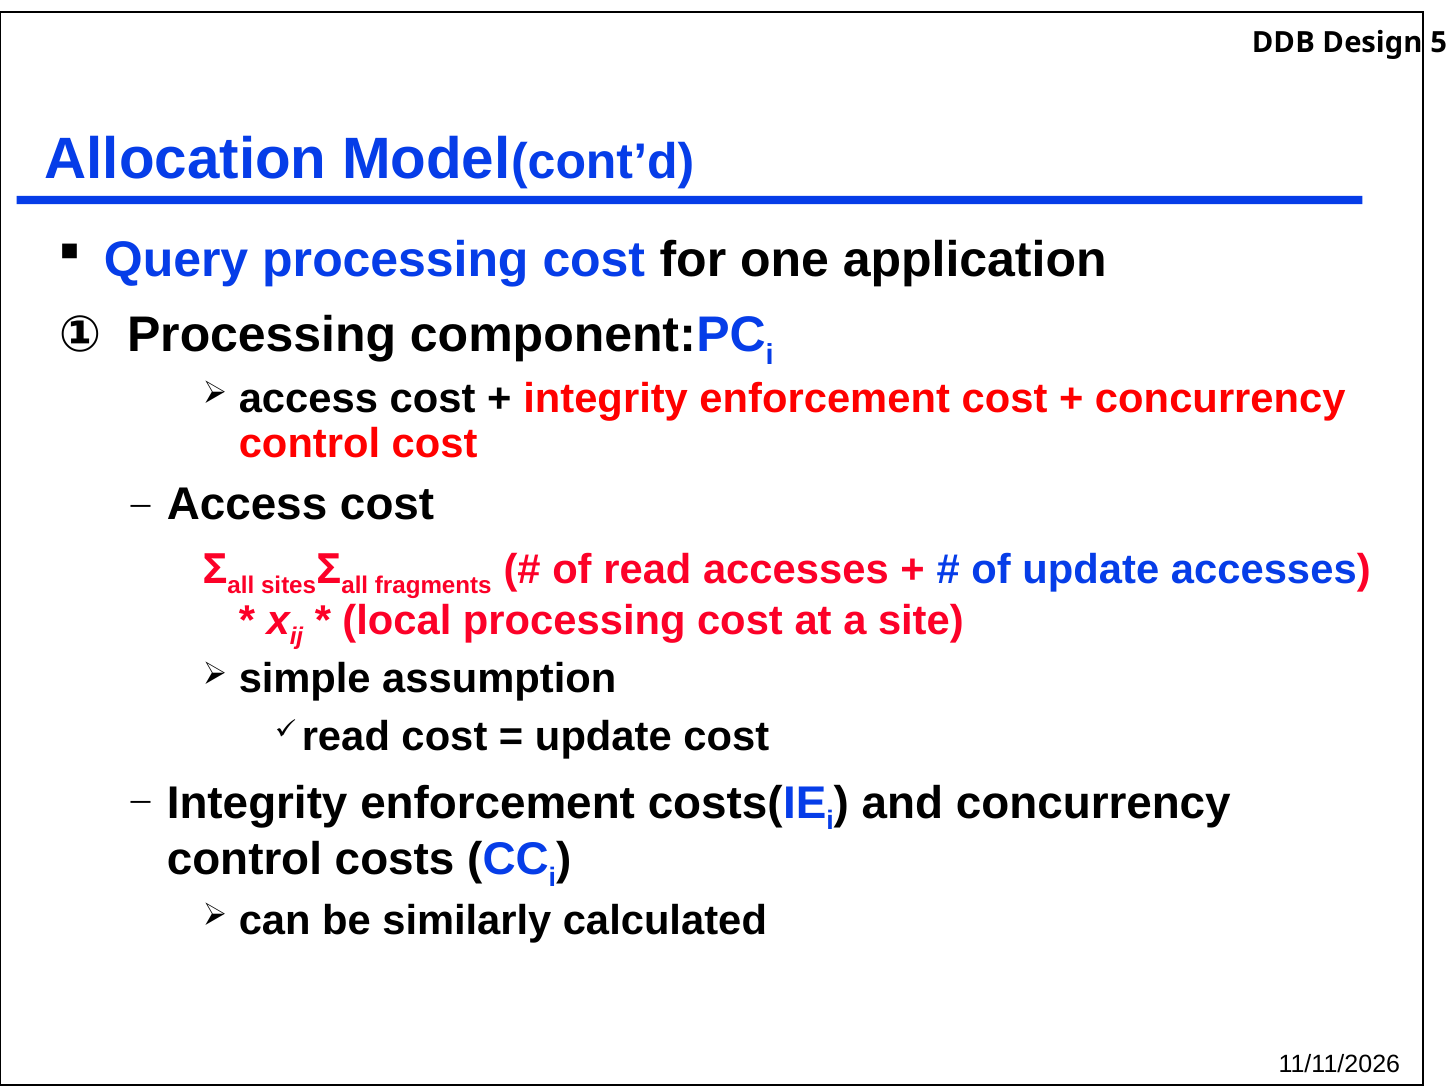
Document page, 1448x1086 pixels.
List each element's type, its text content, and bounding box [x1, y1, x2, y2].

title Allocation Model(cont’d) [30, 17, 1404, 199]
list Query processing cost for one application ① Processing component:PCi access cost + integrity enforcement cost + concurrency control cost Access cost Σall sitesΣall fragments (# of read accesses + # of update accesses) * xij * (local processing cost at a site) simple assumption read cost = update cost Integrity enforcement costs(IEi) and concurrency control costs (CCi) can be similarly calculated [44, 226, 1392, 1012]
